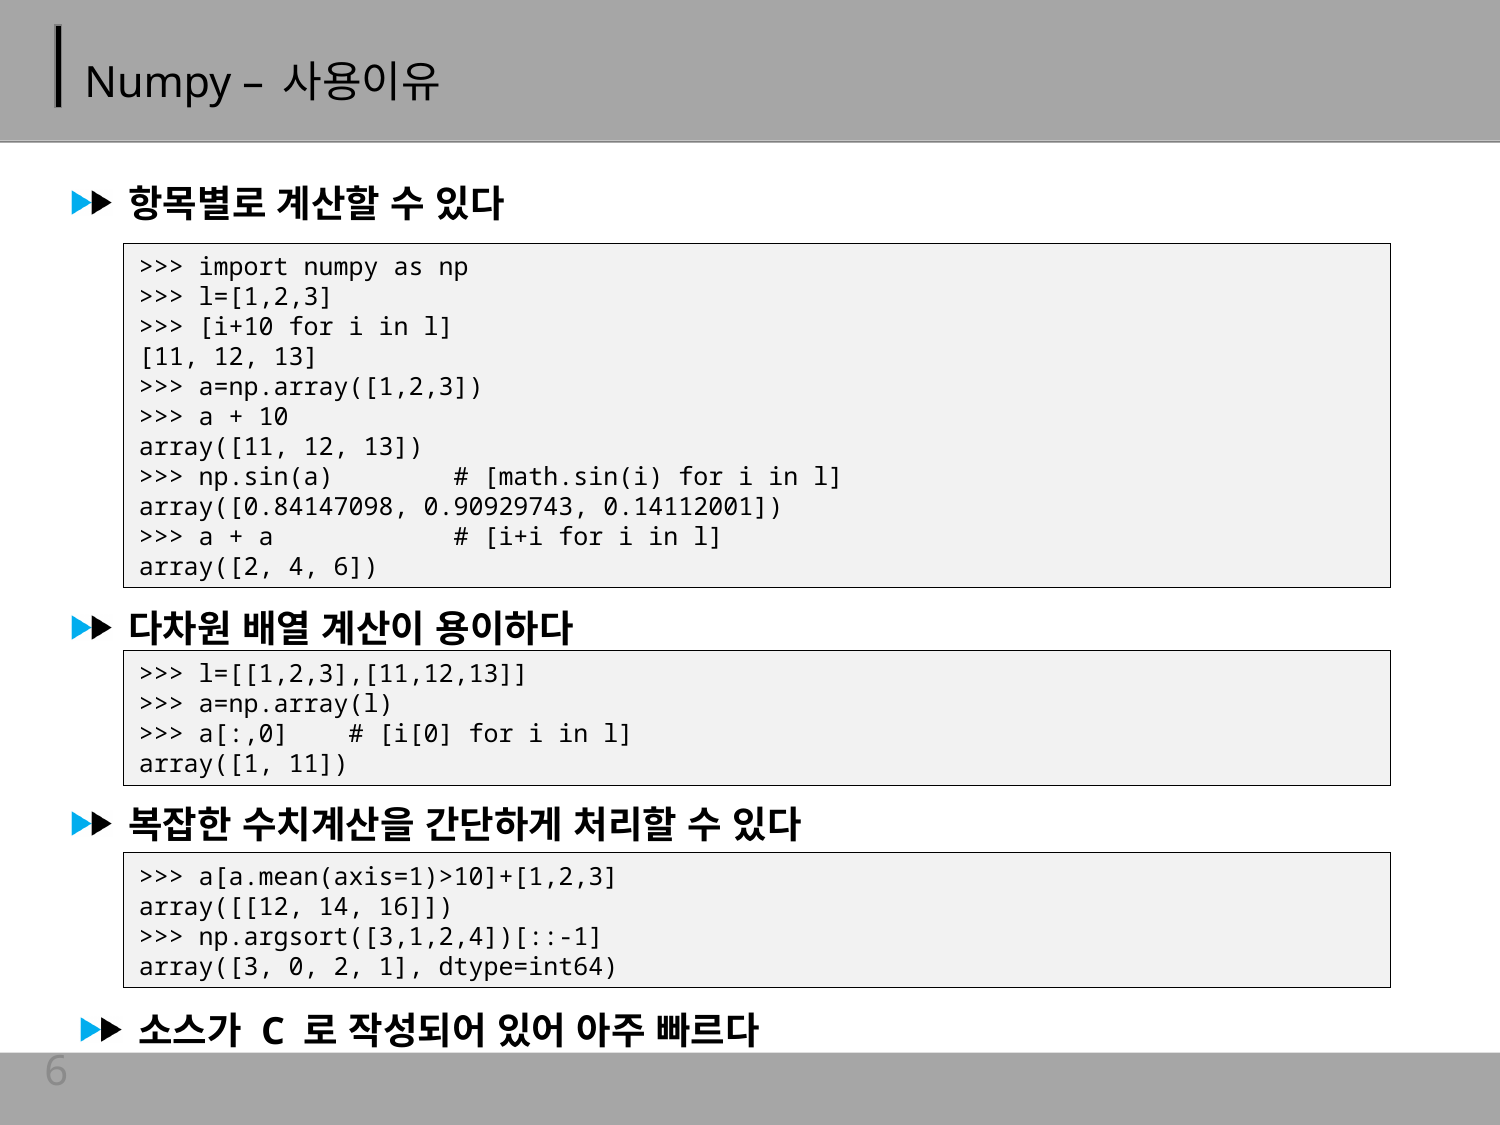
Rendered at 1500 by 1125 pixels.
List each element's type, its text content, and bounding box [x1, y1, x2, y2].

slide_number 6 [29, 1042, 380, 1103]
text_box >>> l=[[1,2,3],[11,12,13]] >>> a=np.array(l) >>> a[:,0] # [i[0] for i in l] array([1, 11]) [123, 650, 1391, 786]
picture [79, 1016, 123, 1042]
text_box 다차원 배열 계산이 용이하다 [55, 597, 1447, 705]
text_box >>> import numpy as np >>> l=[1,2,3] >>> [i+10 for i in l] [11, 12, 13] >>> a=np.array([1,2,3]) >>> a + 10 array([11, 12, 13]) >>> np.sin(a) # [math.sin(i) for i in l] array([0.84147098, 0.90929743, 0.14112001]) >>> a + a # [i+i for i in l] array([2, 4, 6]) [123, 243, 1391, 588]
picture [70, 810, 113, 837]
list 항목별로 계산할 수 있다 [55, 172, 1447, 279]
text_box 소스가 C 로 작성되어 있어 아주 빠르다 [64, 999, 1457, 1106]
text_box >>> a[a.mean(axis=1)>10]+[1,2,3] array([[12, 14, 16]]) >>> np.argsort([3,1,2,4])[::-1] array([3, 0, 2, 1], dtype=int64) [123, 901, 1391, 988]
text_box 복잡한 수치계산을 간단하게 처리할 수 있다 [55, 793, 1447, 901]
title Numpy – 사용이유 [69, 20, 1364, 114]
picture [70, 189, 113, 216]
picture [70, 614, 113, 641]
